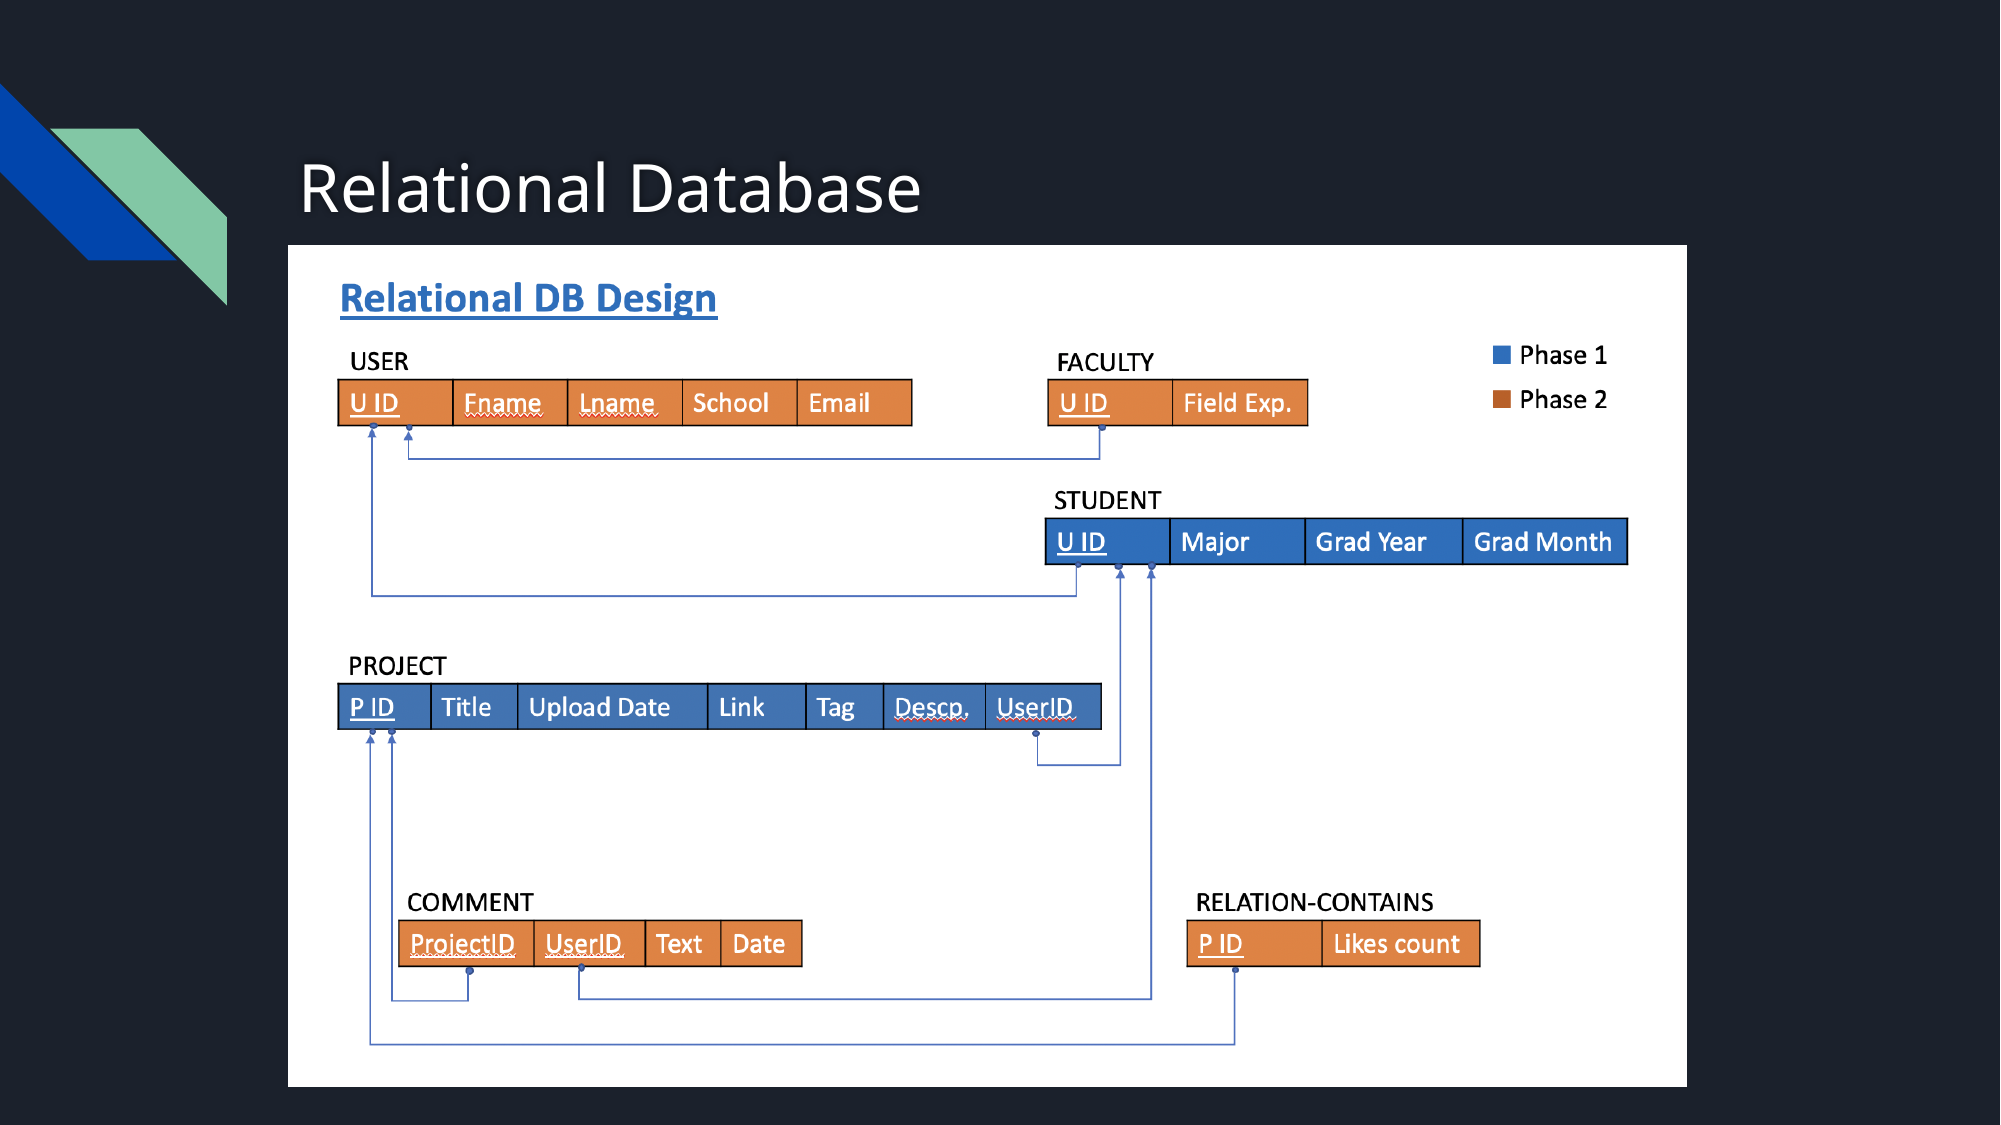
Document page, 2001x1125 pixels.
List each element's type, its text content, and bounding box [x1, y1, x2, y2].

title Relational Database [283, 33, 1824, 234]
picture [288, 244, 1687, 1087]
